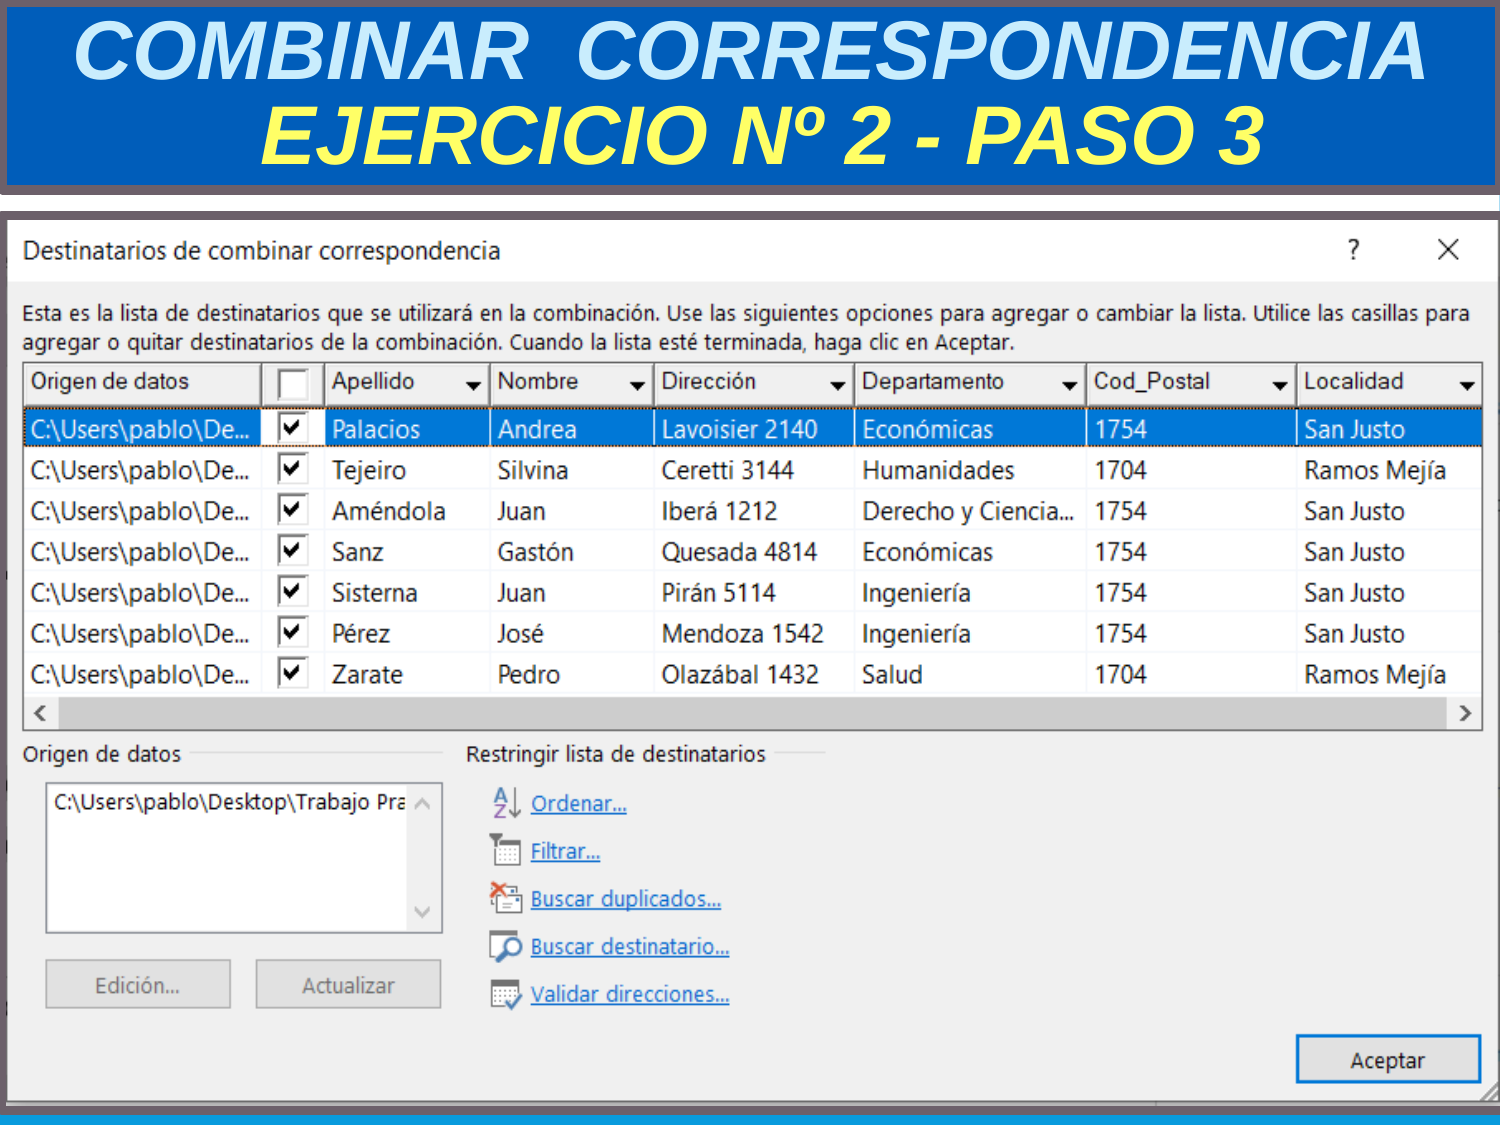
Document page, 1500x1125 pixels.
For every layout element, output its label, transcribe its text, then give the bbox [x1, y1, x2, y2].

picture [5, 219, 1500, 1107]
title COMBINAR CORRESPONDENCIA Ejercicio Nº 2 - Paso 3 [2, 2, 1500, 191]
picture [0, 0, 1500, 77]
